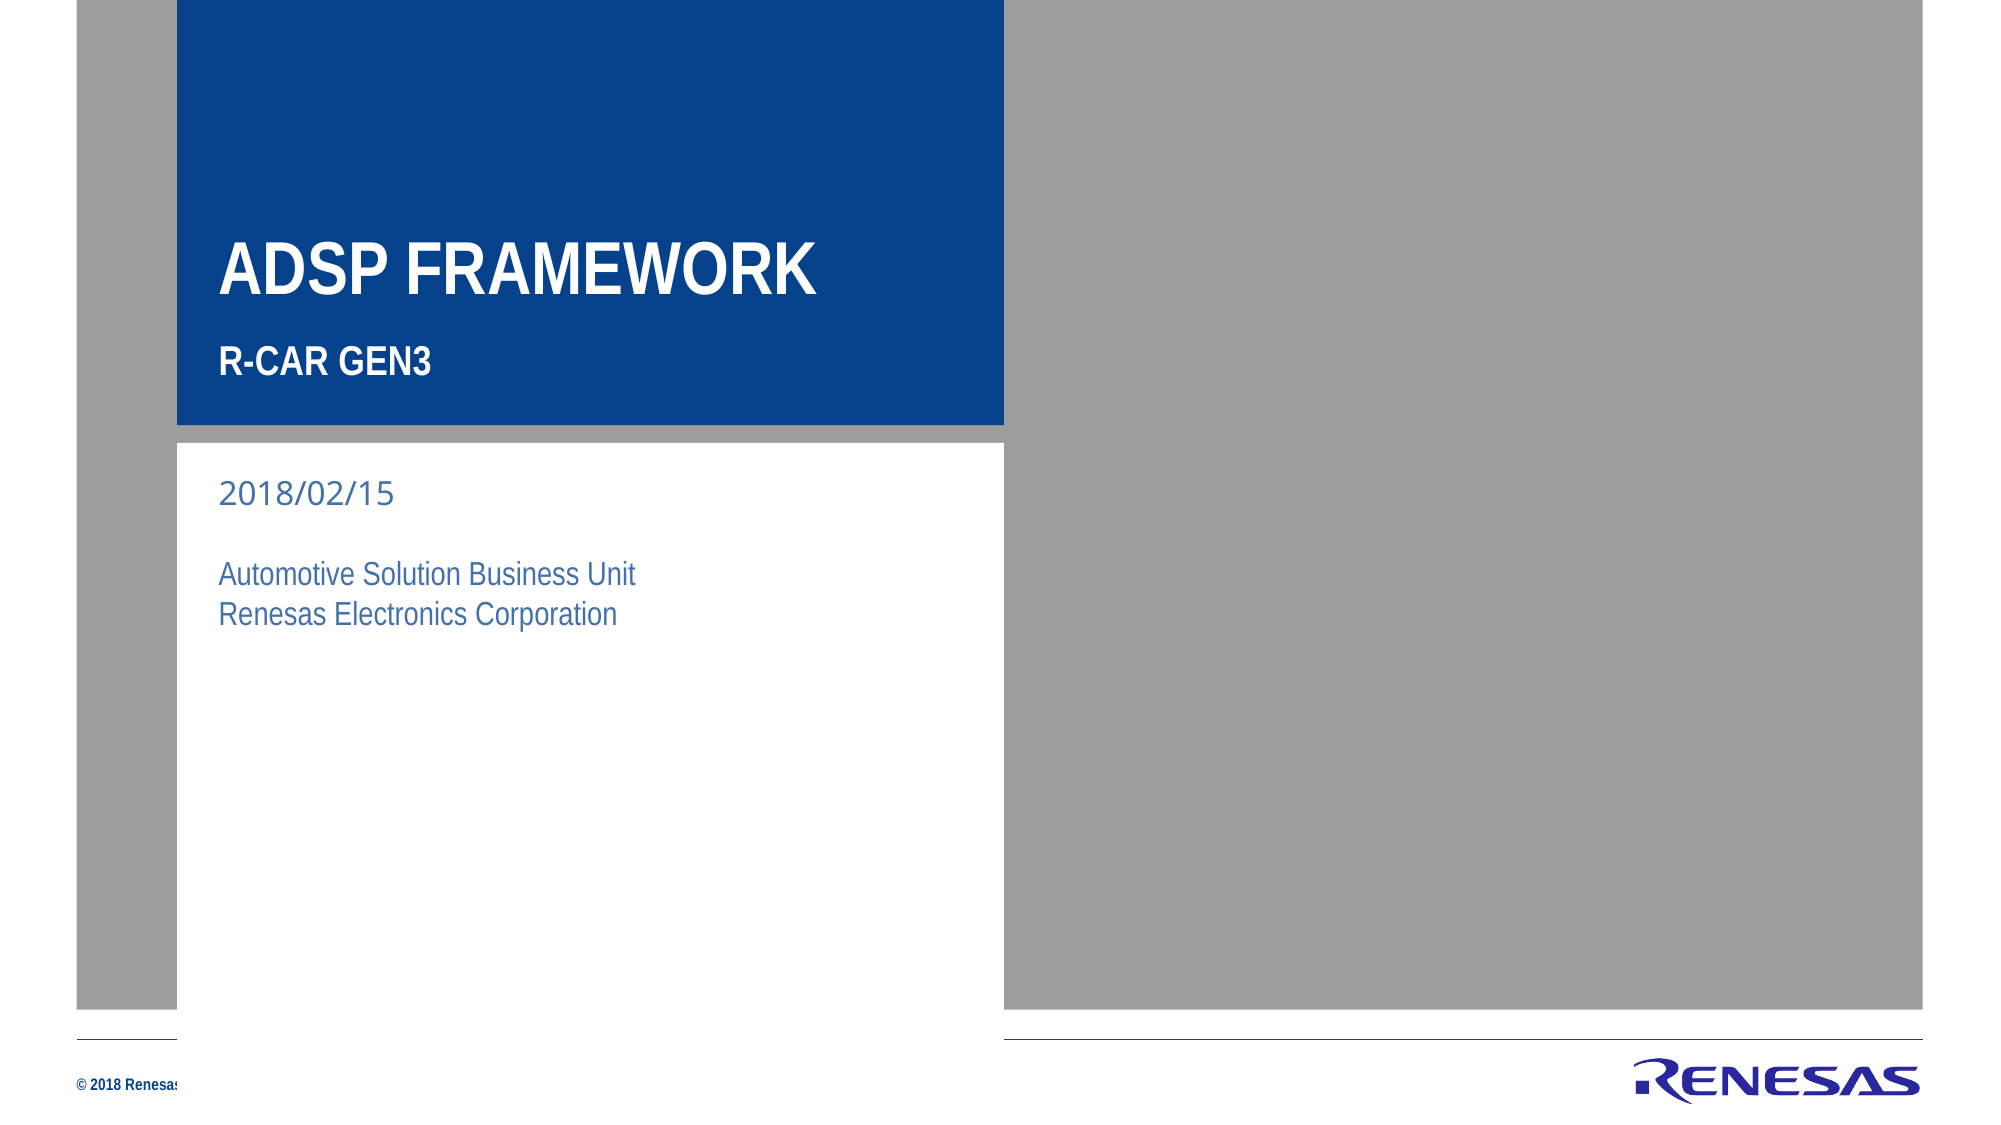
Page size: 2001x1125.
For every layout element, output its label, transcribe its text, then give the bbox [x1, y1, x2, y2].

picture [1631, 1056, 1923, 1106]
list ADSP Framework R-Car Gen3 [177, 0, 1004, 426]
list 2018/02/15 Automotive Solution Business Unit Renesas Electronics Corporation [177, 442, 1004, 1125]
